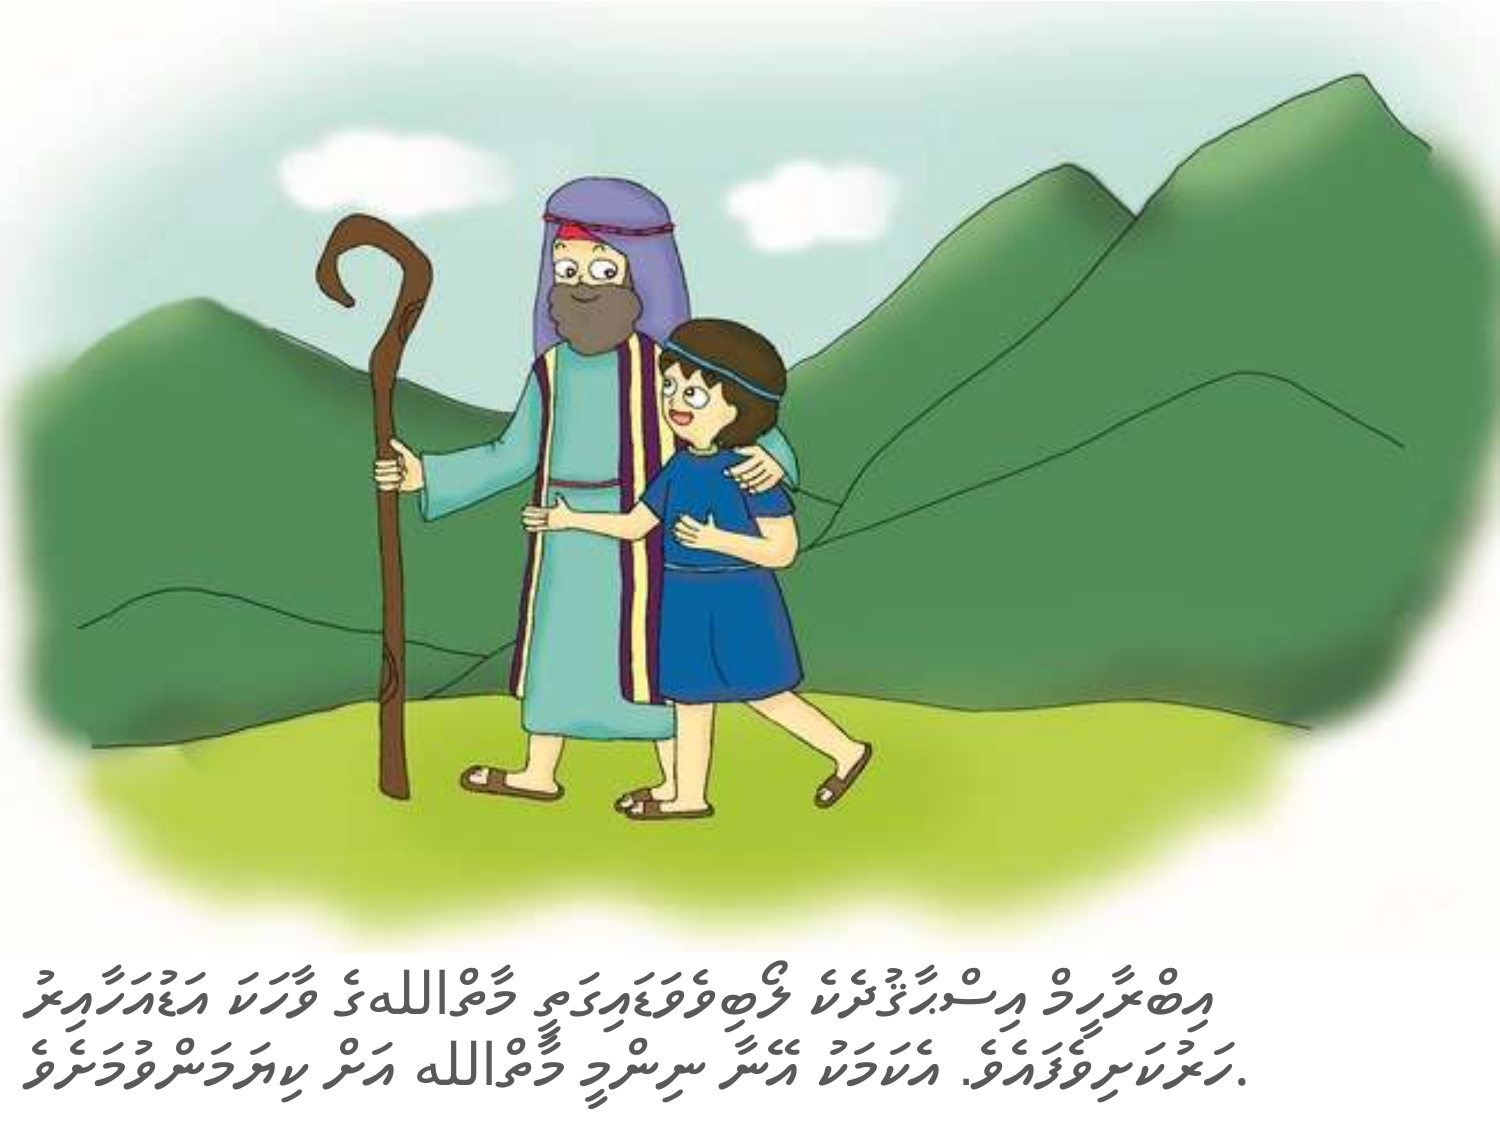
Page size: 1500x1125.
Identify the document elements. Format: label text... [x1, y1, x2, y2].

text_box އިބްރާހީމް އިސްޙާޤުދެކެ ލޯބިވެވަޑައިގަތީ މާތްاللهގެ ވާހަކަ އަޑުއަހާއިރު ހަރުކަށިވެފައެވެ. އެކަމަކު އޭނާ ނިންމީ މާތްالله އަށް ކިޔަމަންވުމަށެވެ. [11, 960, 1483, 1104]
picture [0, 0, 1500, 953]
